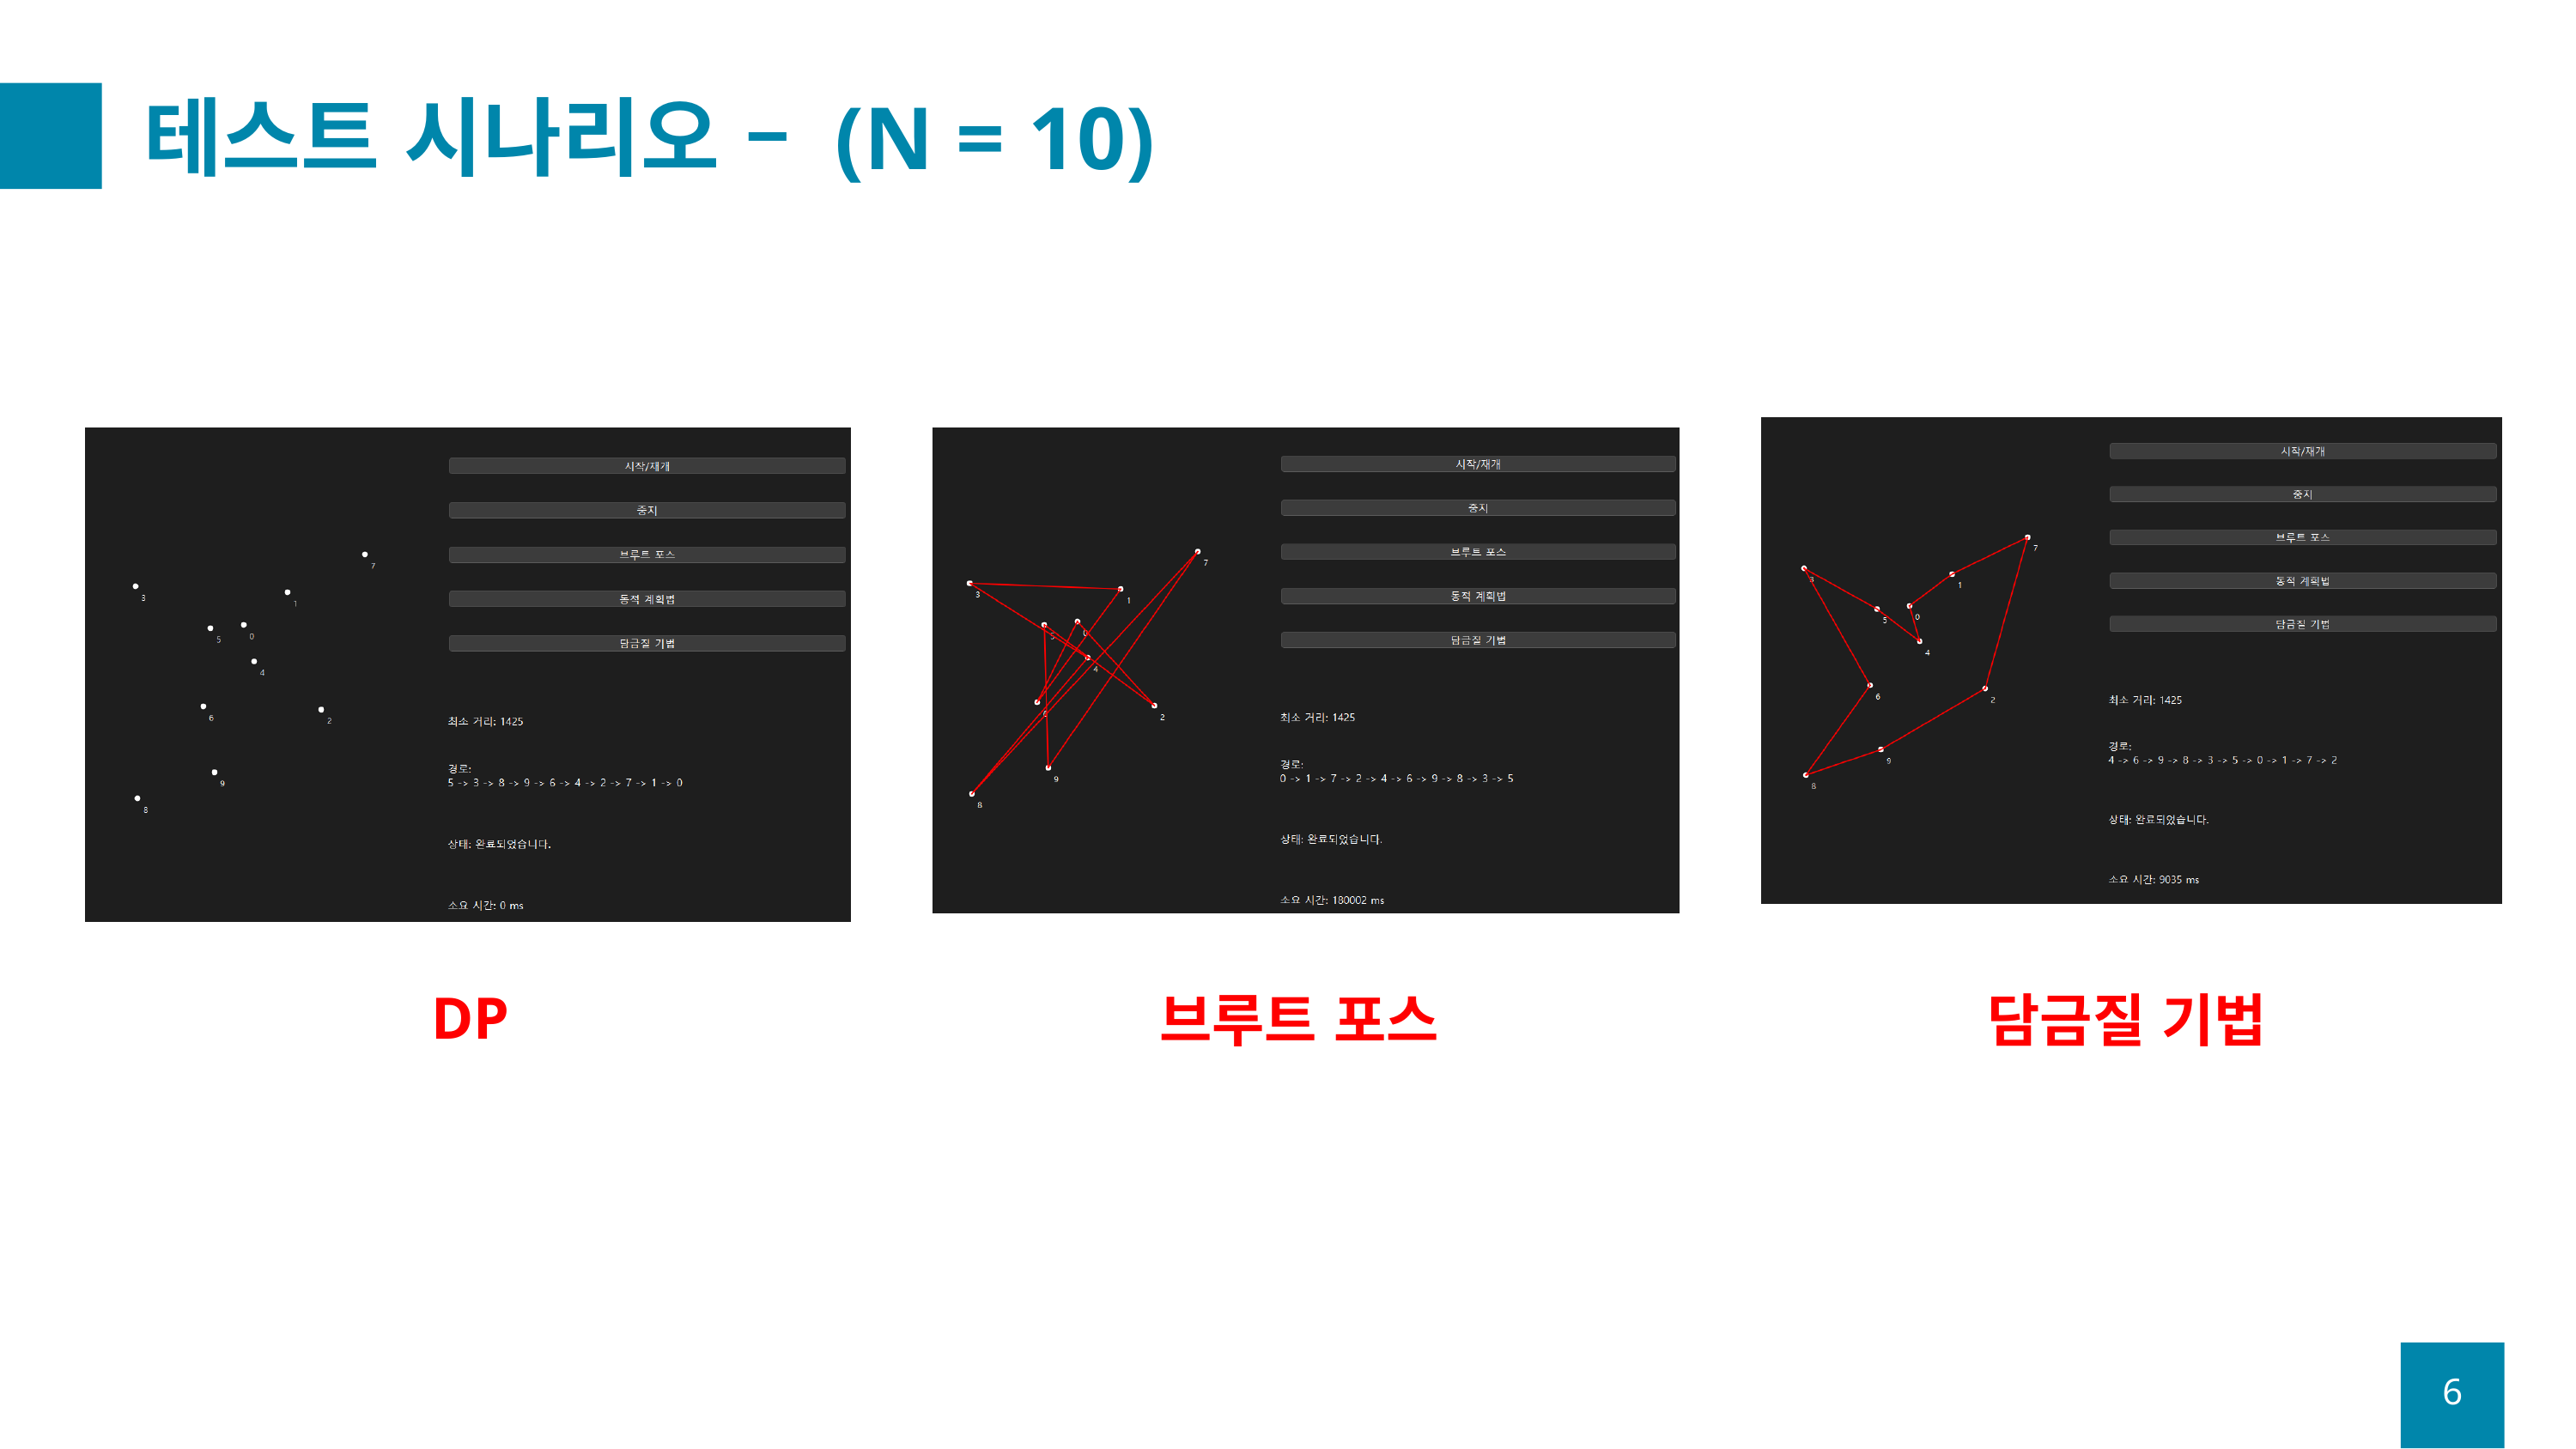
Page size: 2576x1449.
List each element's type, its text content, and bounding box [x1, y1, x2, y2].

picture [85, 427, 851, 922]
text_box DP [418, 975, 949, 1058]
picture [933, 427, 1680, 914]
title 테스트 시나리오 – (N = 10) [131, 66, 2482, 219]
slide_number 6 [2400, 1355, 2505, 1433]
text_box 브루트 포스 [1146, 978, 1677, 1060]
text_box 담금질 기법 [1974, 978, 2505, 1060]
picture [1761, 417, 2502, 904]
